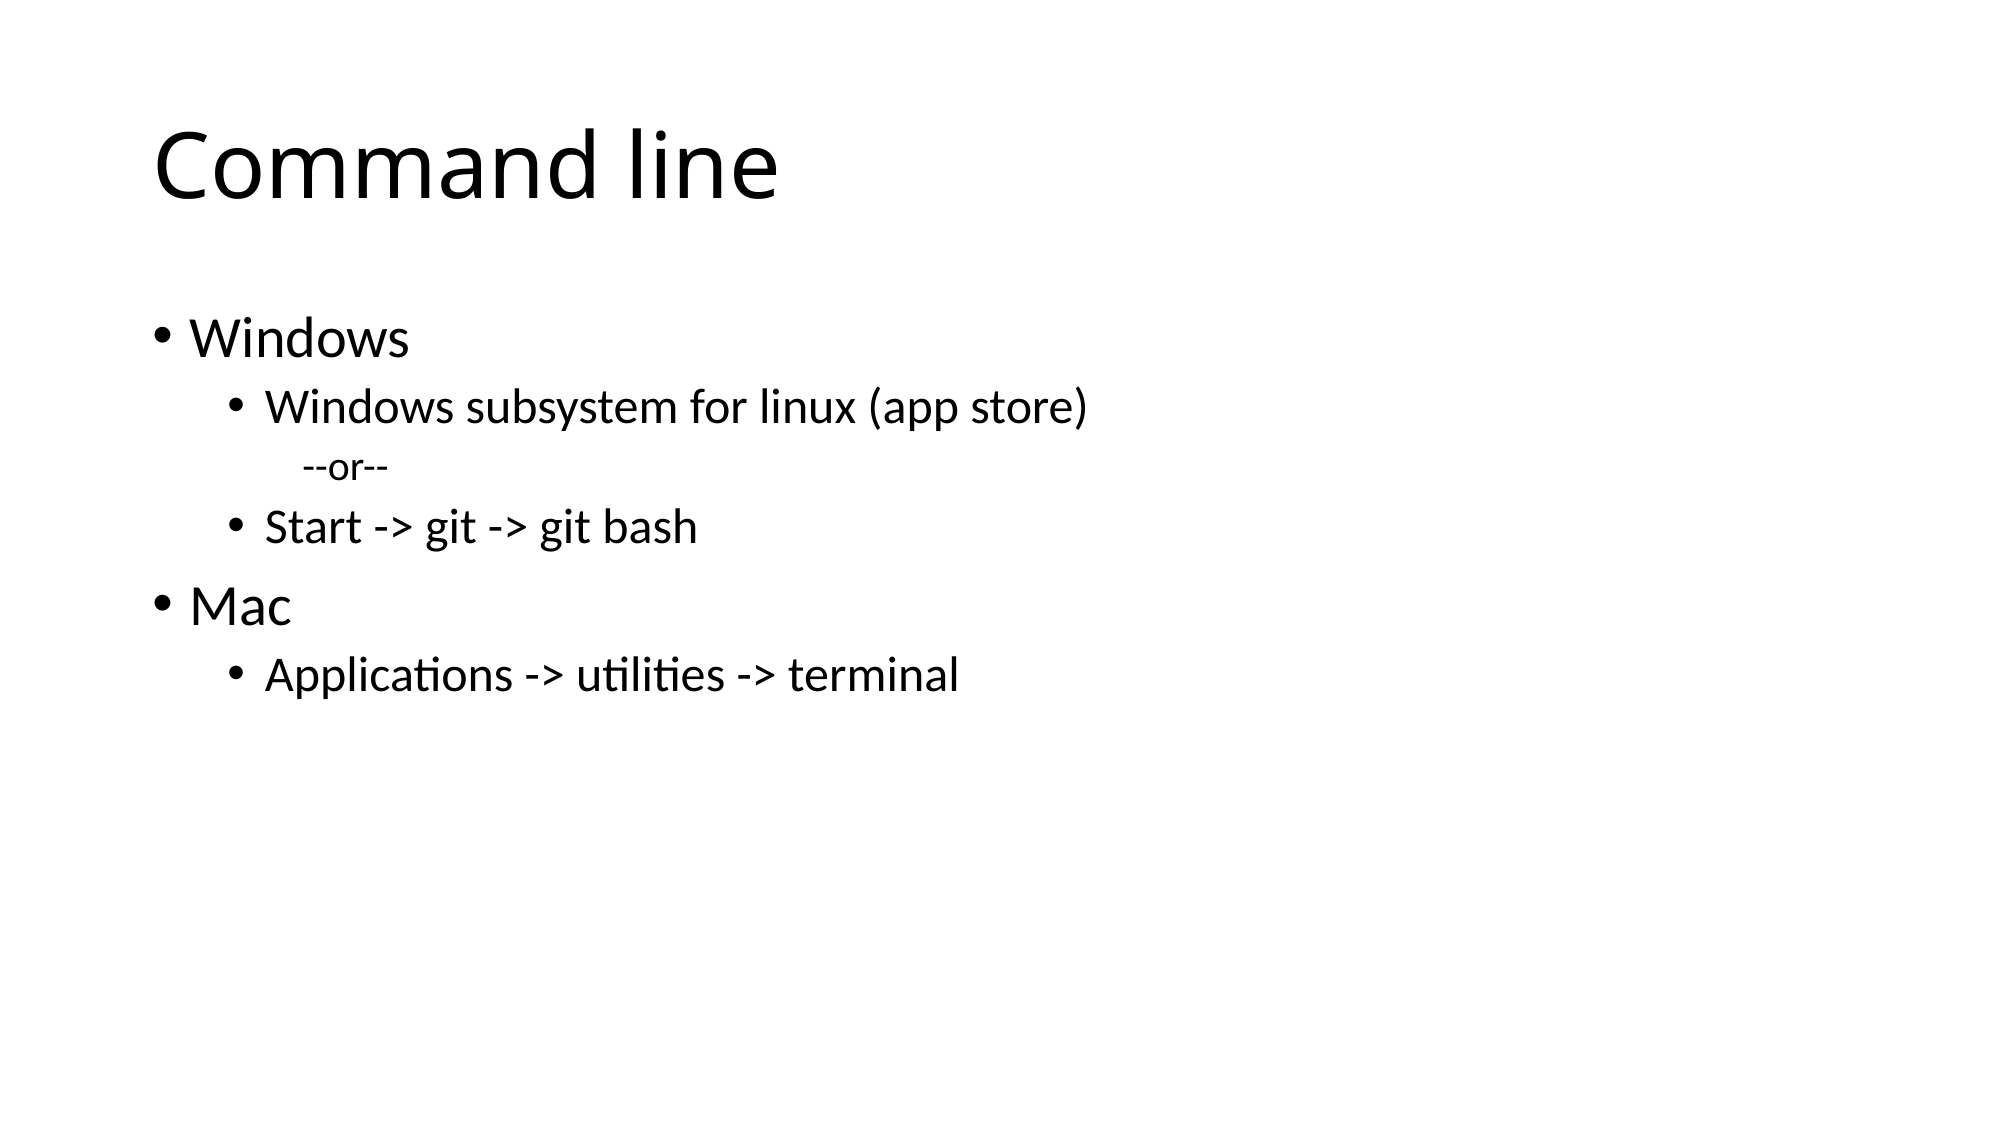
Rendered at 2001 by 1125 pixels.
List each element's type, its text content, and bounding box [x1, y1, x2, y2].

title Command line [137, 59, 1863, 278]
list Windows Windows subsystem for linux (app store) --or-- Start -> git -> git bash Mac Applications -> utilities -> terminal [137, 299, 1863, 1014]
